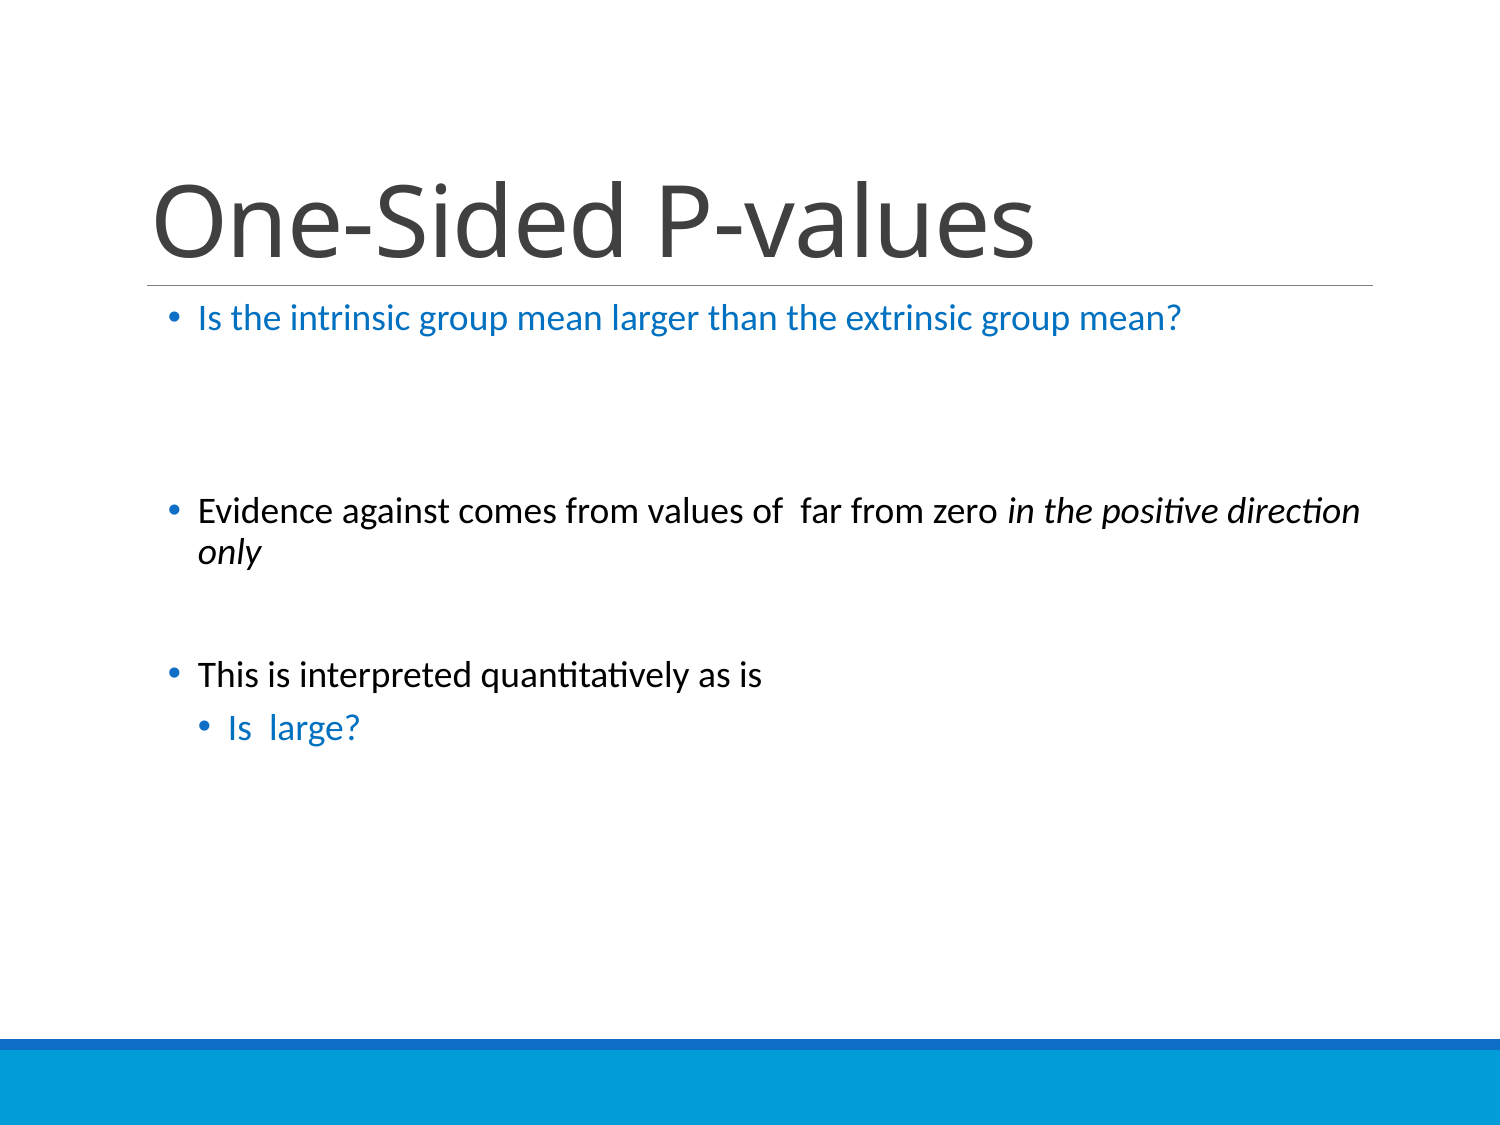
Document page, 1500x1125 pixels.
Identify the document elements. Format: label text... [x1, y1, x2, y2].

title One-Sided P-values [135, 47, 1373, 285]
